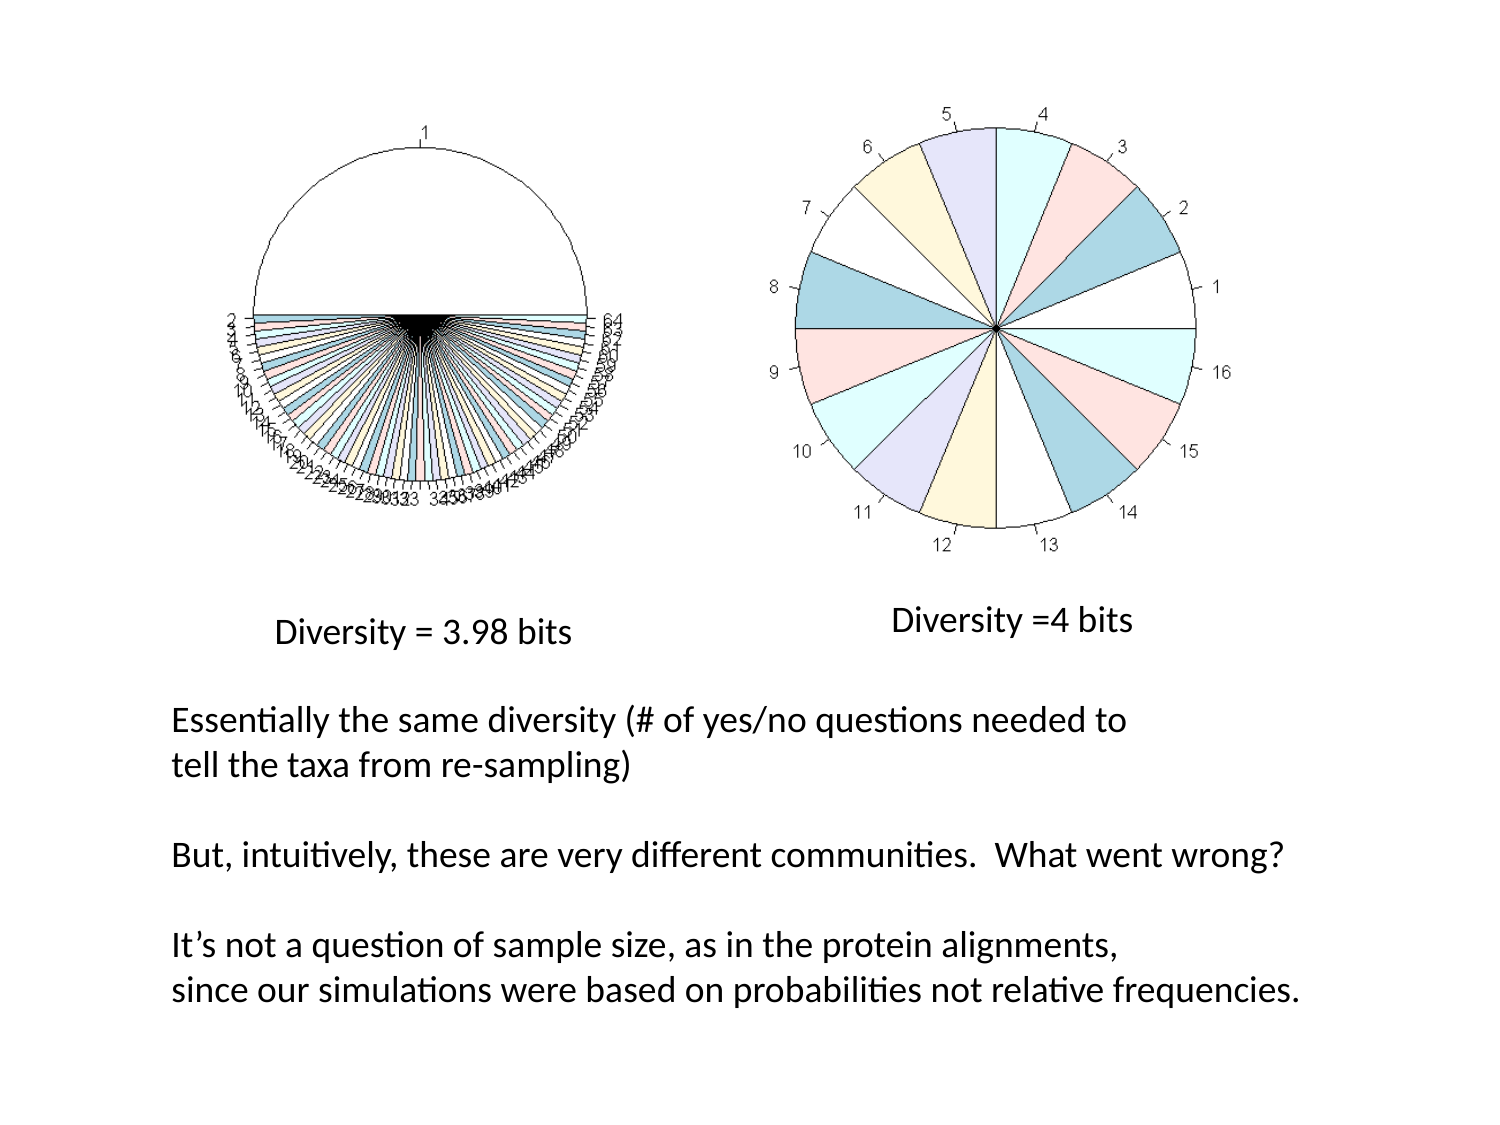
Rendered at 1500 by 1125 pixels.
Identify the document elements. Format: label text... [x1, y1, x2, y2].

text_box Essentially the same diversity (# of yes/no questions needed to tell the taxa from re-sampling) But, intuitively, these are very different communities. What went wrong? It’s not a question of sample size, as in the protein alignments, since our simulations were based on probabilities not relative frequencies. [156, 687, 1318, 1018]
picture [124, 62, 688, 575]
picture [699, 62, 1288, 601]
text_box Diversity =4 bits [876, 610, 1149, 648]
text_box Diversity = 3.98 bits [259, 599, 588, 660]
